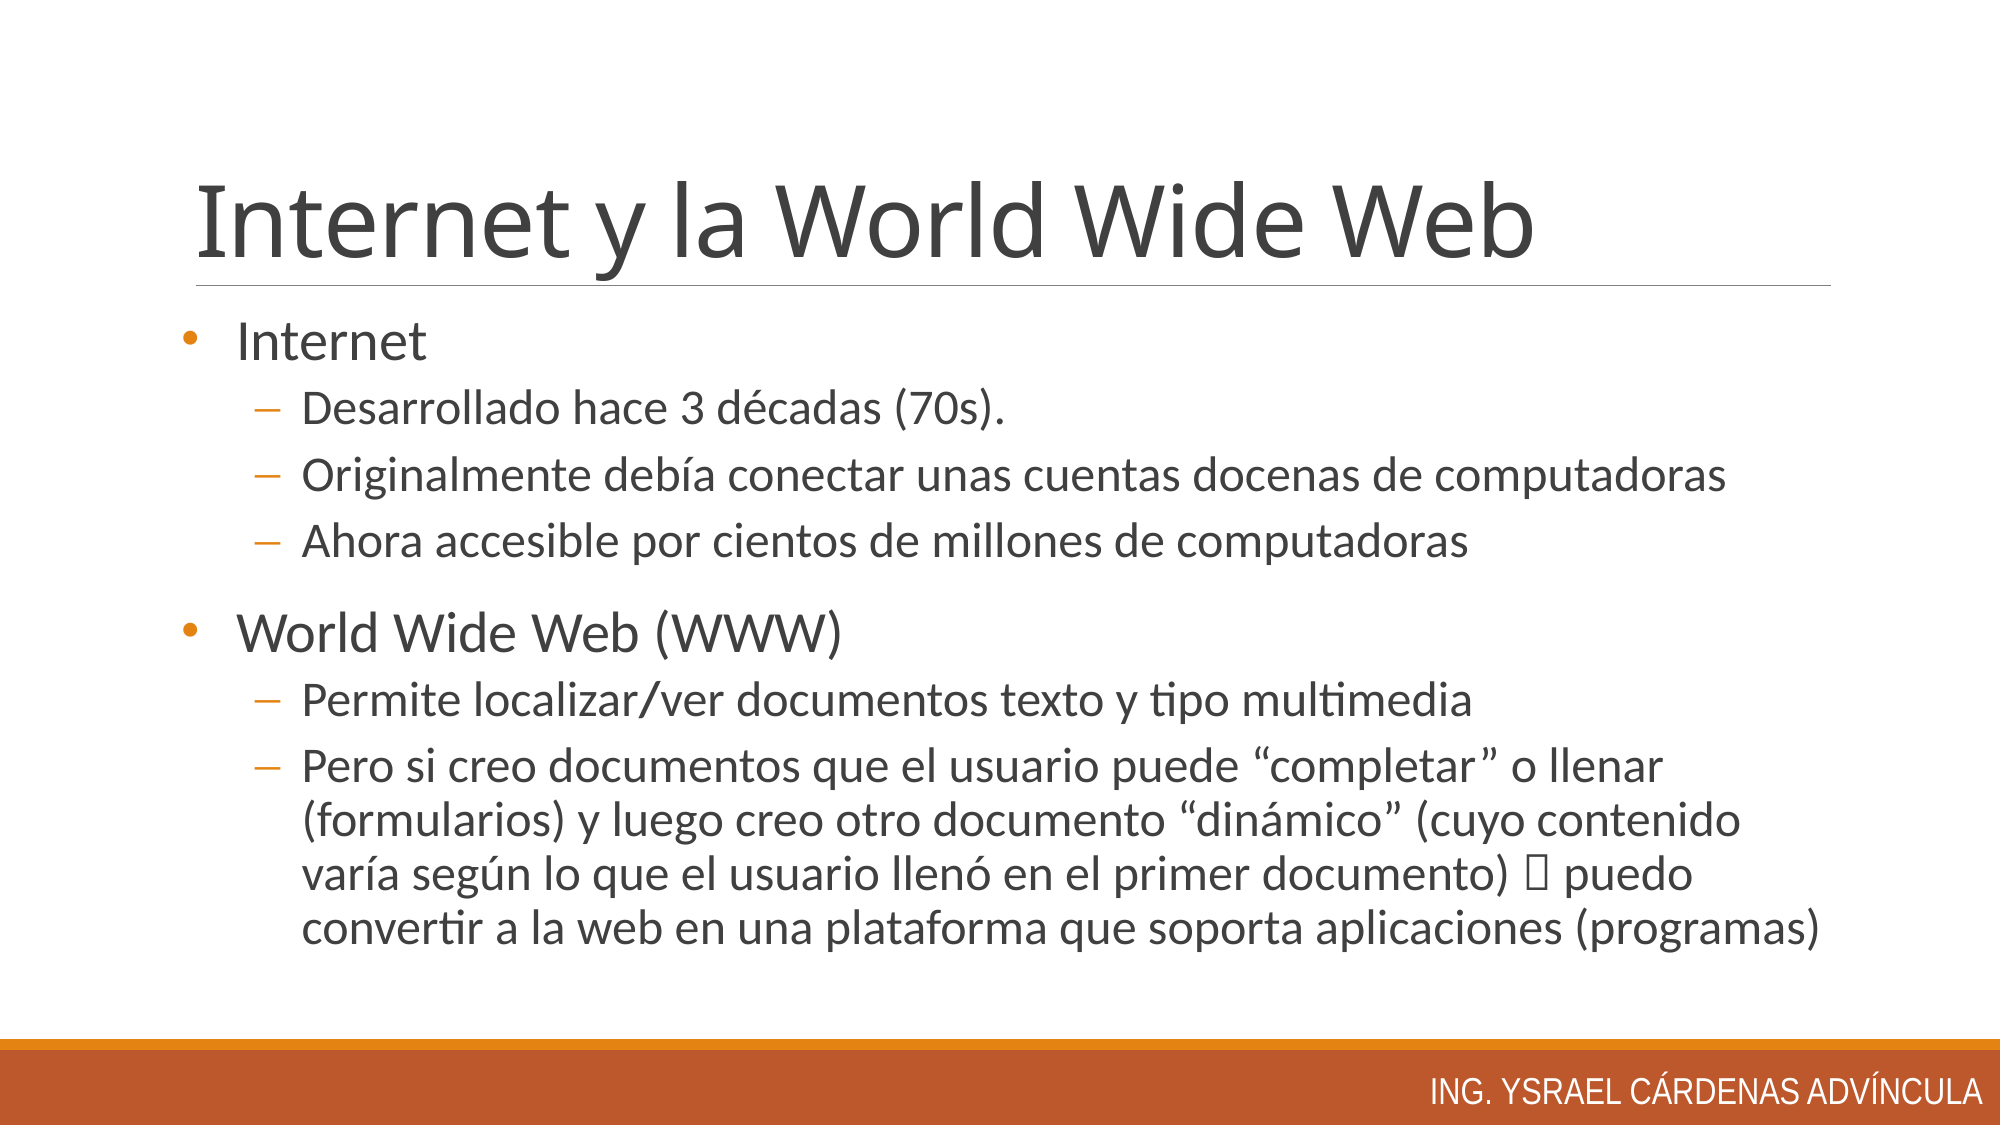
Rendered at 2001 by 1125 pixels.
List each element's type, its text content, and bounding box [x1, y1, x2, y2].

footer Ing. Ysrael Cárdenas Advíncula [1207, 1059, 1999, 1120]
list Internet Desarrollado hace 3 décadas (70s). Originalmente debía conectar unas cuentas docenas de computadoras Ahora accesible por cientos de millones de computadoras World Wide Web (WWW) Permite localizar/ver documentos texto y tipo multimedia Pero si creo documentos que el usuario puede “completar” o llenar (formularios) y luego creo otro documento “dinámico” (cuyo contenido varía según lo que el usuario llenó en el primer documento)  puedo convertir a la web en una plataforma que soporta aplicaciones (programas) [180, 302, 1830, 1034]
title Internet y la World Wide Web [180, 47, 1830, 285]
